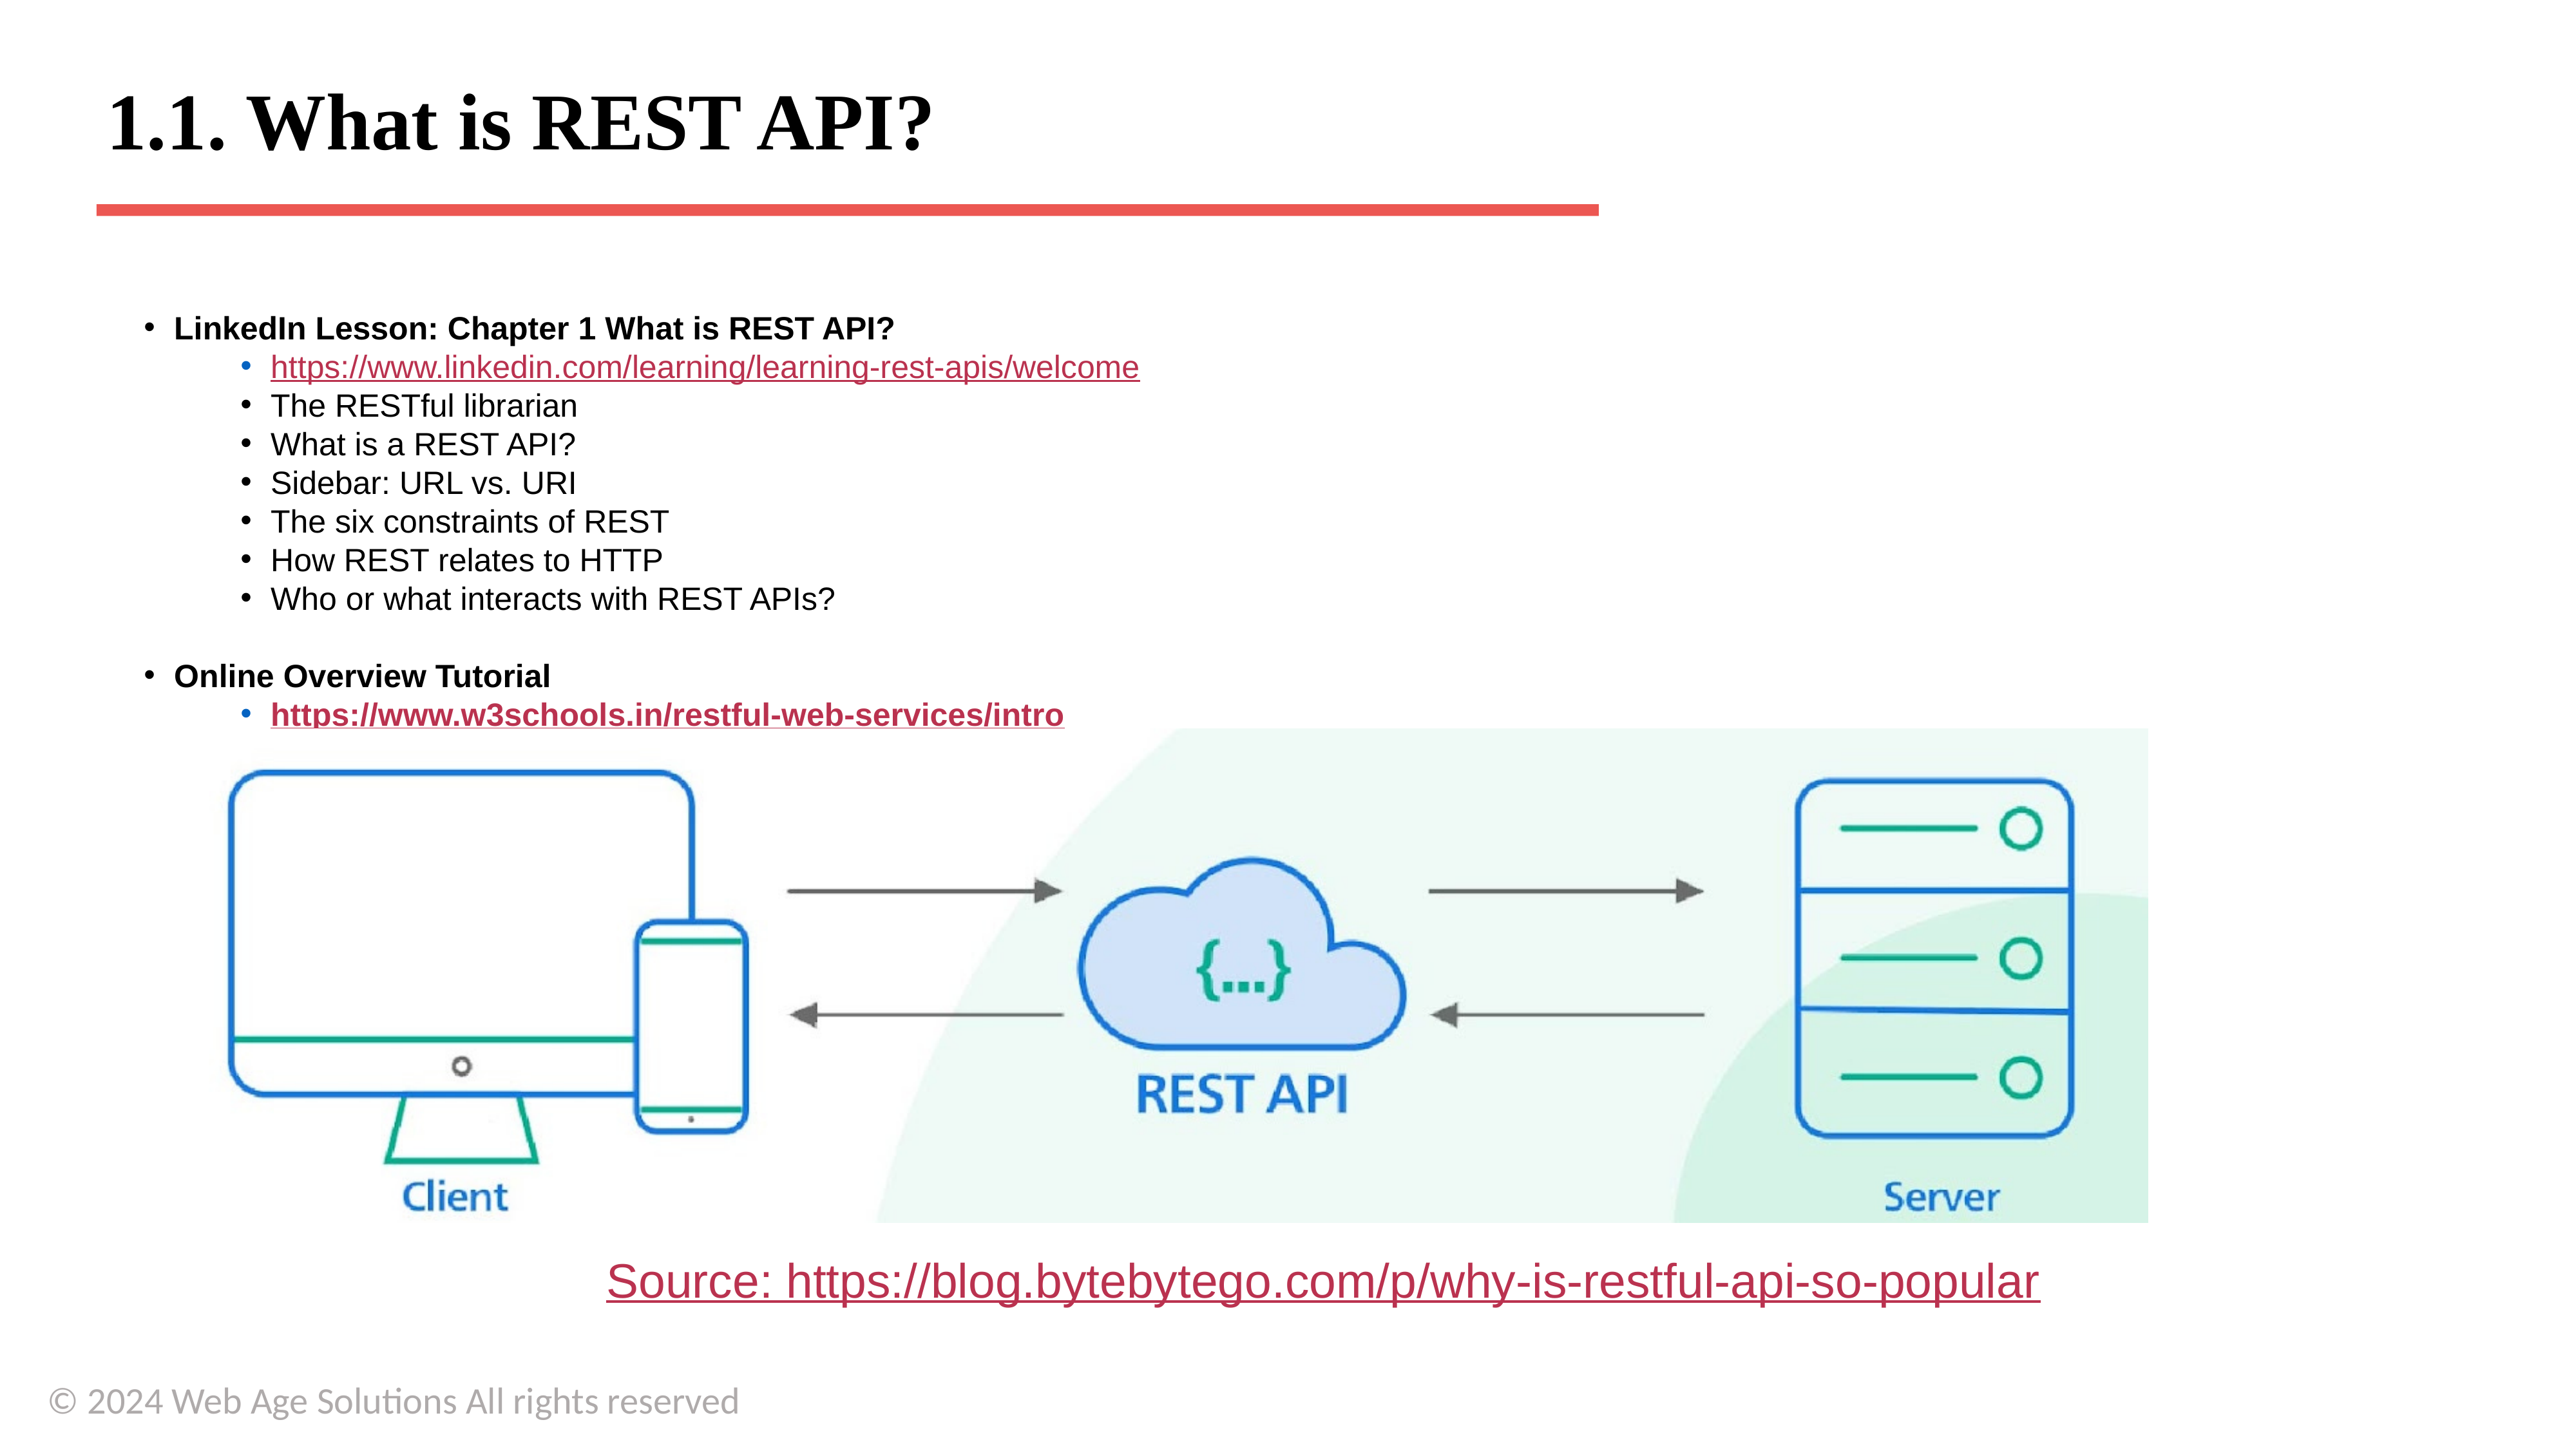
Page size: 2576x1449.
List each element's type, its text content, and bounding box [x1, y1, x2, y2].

text_box LinkedIn Lesson: Chapter 1 What is REST API? https://www.linkedin.com/learning/learning-rest-apis/welcome The RESTful librarian What is a REST API? Sidebar: URL vs. URI The six constraints of REST How REST relates to HTTP Who or what interacts with REST APIs? Online Overview Tutorial https://www.w3schools.in/restful-web-services/intro [134, 303, 2243, 969]
text_box [96, 204, 1599, 217]
picture [150, 728, 2148, 1223]
title 1.1. What is REST API? [97, 49, 1613, 198]
text_box Source: https://blog.bytebytego.com/p/why-is-restful-api-so-popular [500, 1244, 2148, 1312]
text_box © 2024 Web Age Solutions All rights reserved [38, 1372, 1100, 1449]
